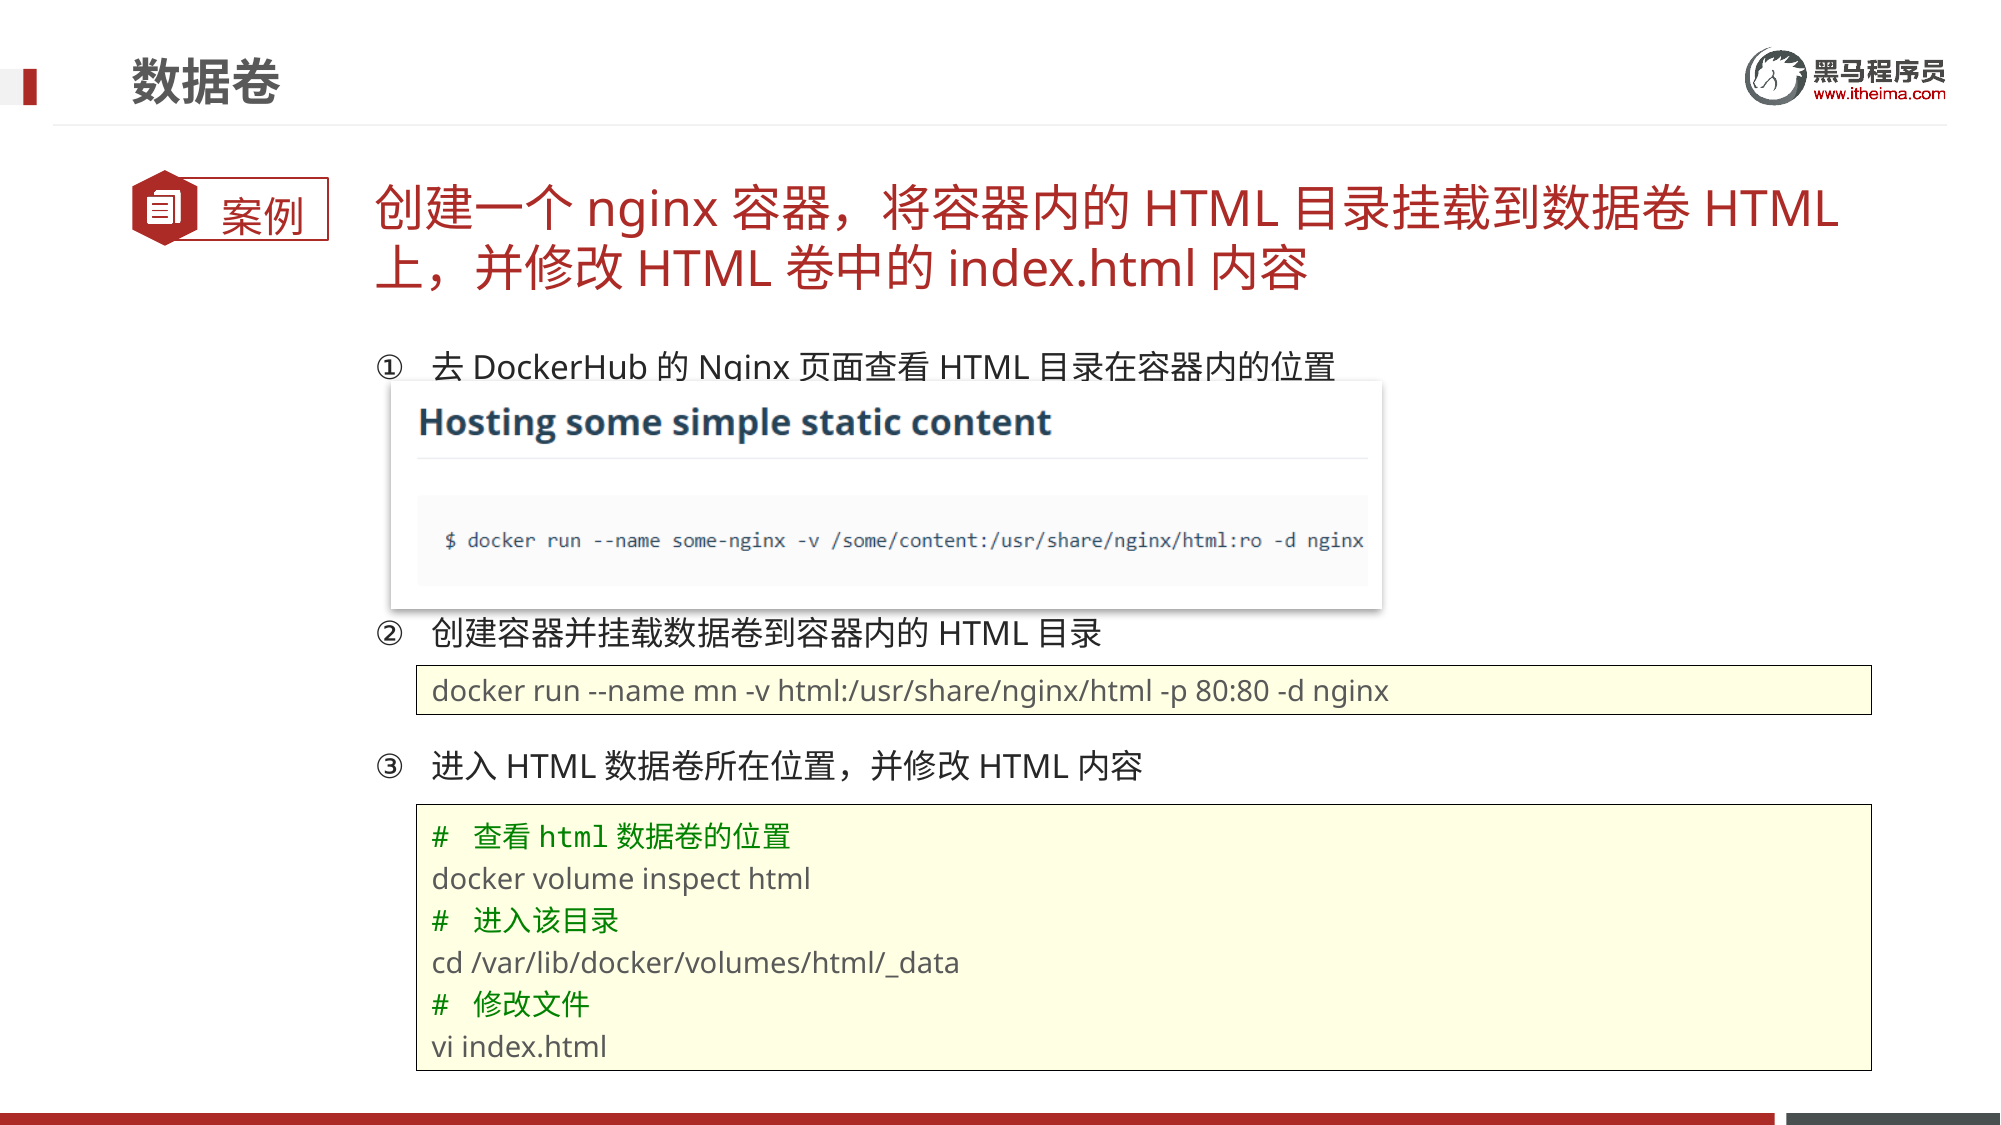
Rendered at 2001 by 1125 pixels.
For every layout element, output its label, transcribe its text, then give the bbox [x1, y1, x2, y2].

title 数据卷 [116, 38, 1556, 124]
list 创建一个nginx容器，将容器内的HTML目录挂载到数据卷HTML上，并修改HTML卷中的index.html内容 [360, 166, 1872, 307]
picture [1744, 46, 1946, 106]
picture [147, 190, 181, 224]
text_box # 查看html数据卷的位置 docker volume inspect html # 进入该目录 cd /var/lib/docker/volumes/html/_data # 修改文件 vi index.html [416, 804, 1872, 1071]
list 去DockerHub的Nginx页面查看HTML目录在容器内的位置 创建容器并挂载数据卷到容器内的HTML目录 进入HTML数据卷所在位置，并修改HTML内容 [360, 318, 1872, 964]
picture [404, 395, 1369, 595]
text_box docker run --name mn -v html:/usr/share/nginx/html -p 80:80 -d nginx [416, 665, 1872, 715]
